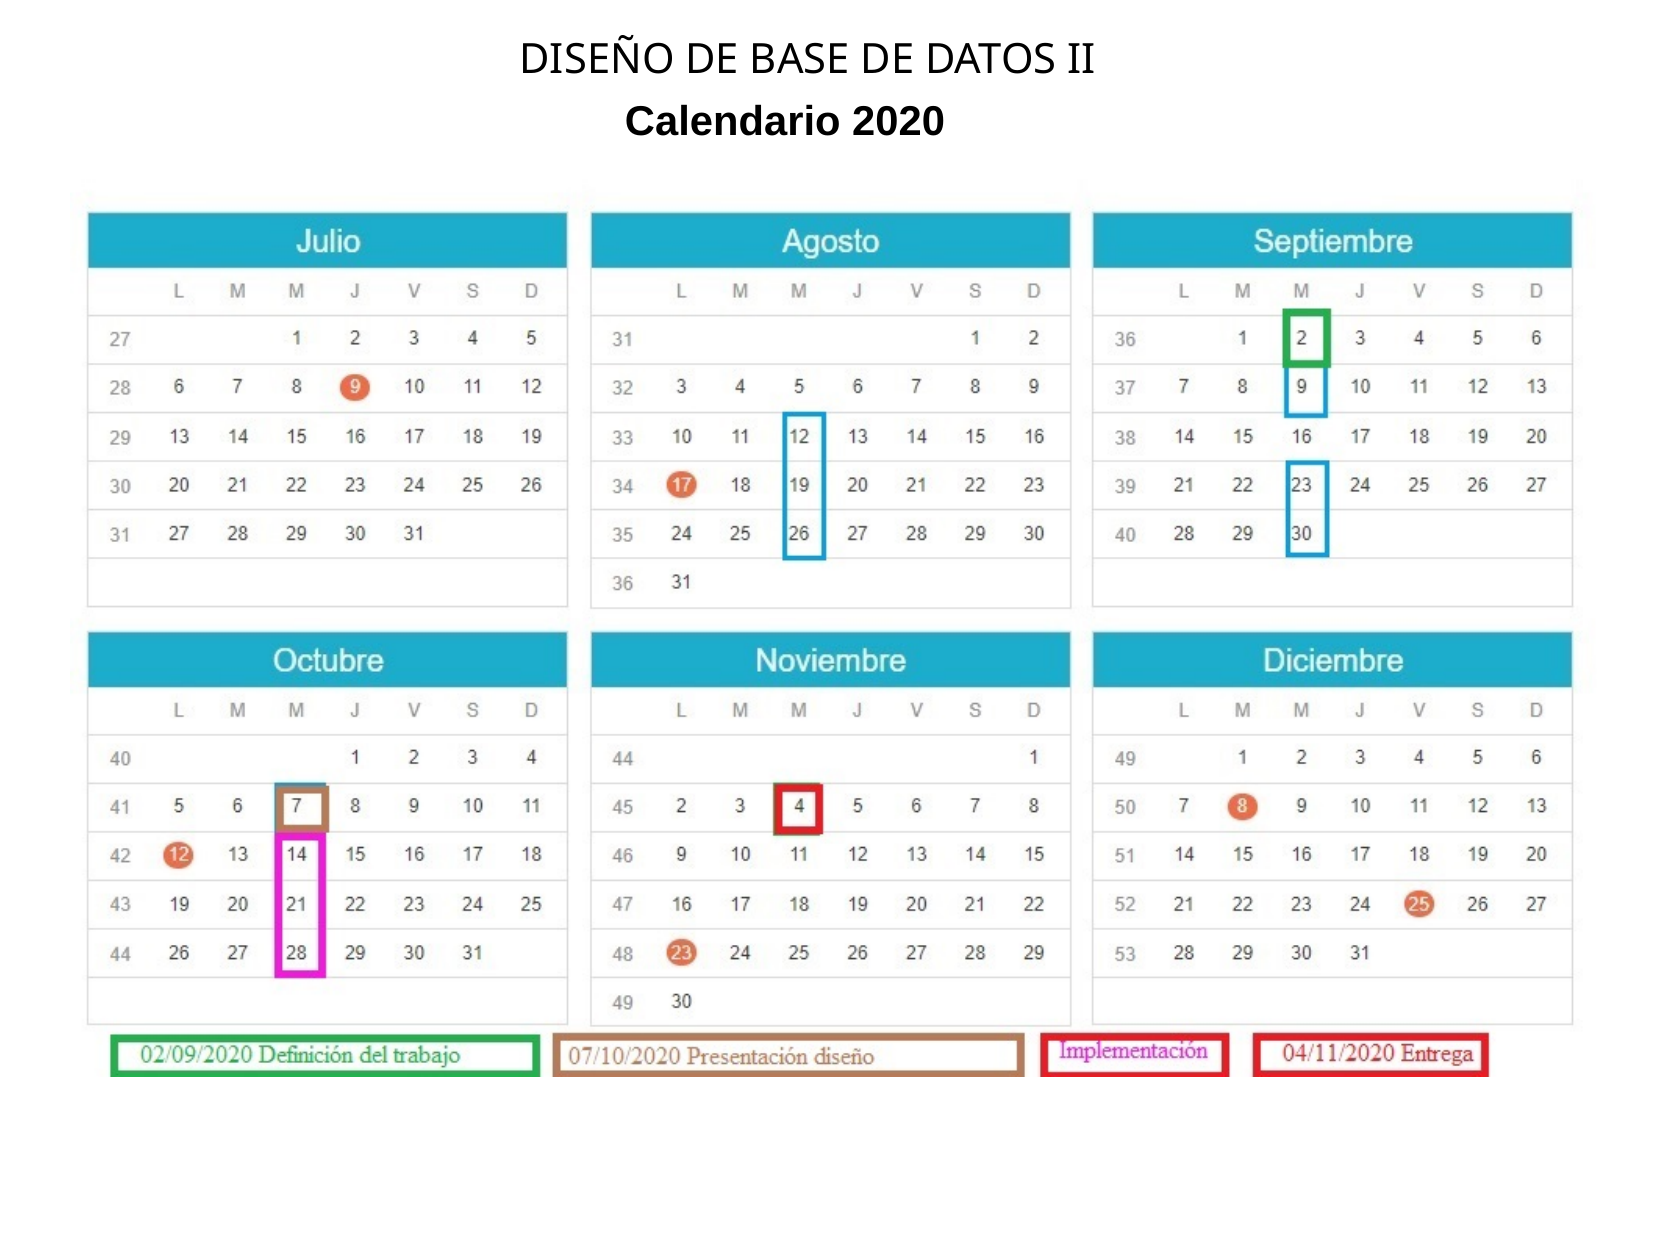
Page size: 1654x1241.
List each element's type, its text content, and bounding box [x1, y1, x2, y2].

text_box Calendario 2020 [610, 87, 961, 150]
picture [69, 168, 1597, 1077]
text_box DISEÑO DE BASE DE DATOS II [449, 15, 1166, 89]
